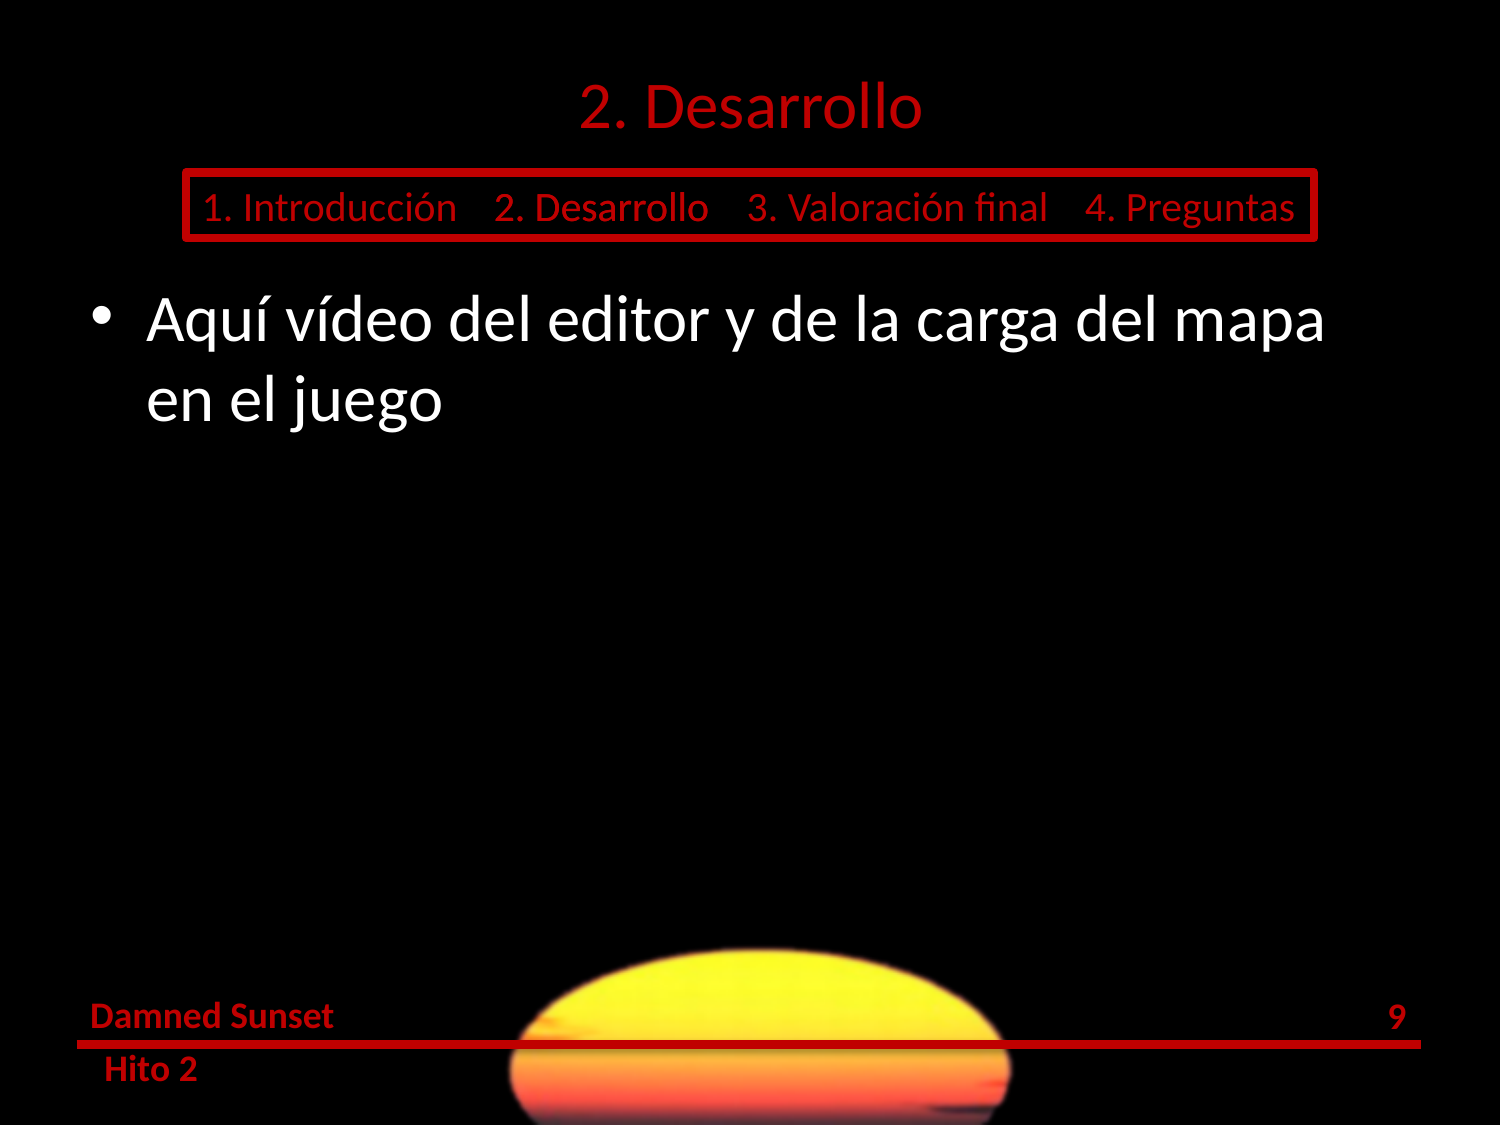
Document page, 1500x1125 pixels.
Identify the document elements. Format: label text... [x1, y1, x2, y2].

slide_number 8 [1071, 984, 1422, 1045]
list Aquí vídeo del editor y de la carga del mapa en el juego [75, 267, 1425, 953]
picture [0, 0, 1500, 1125]
title 2. Desarrollo [76, 54, 1427, 150]
